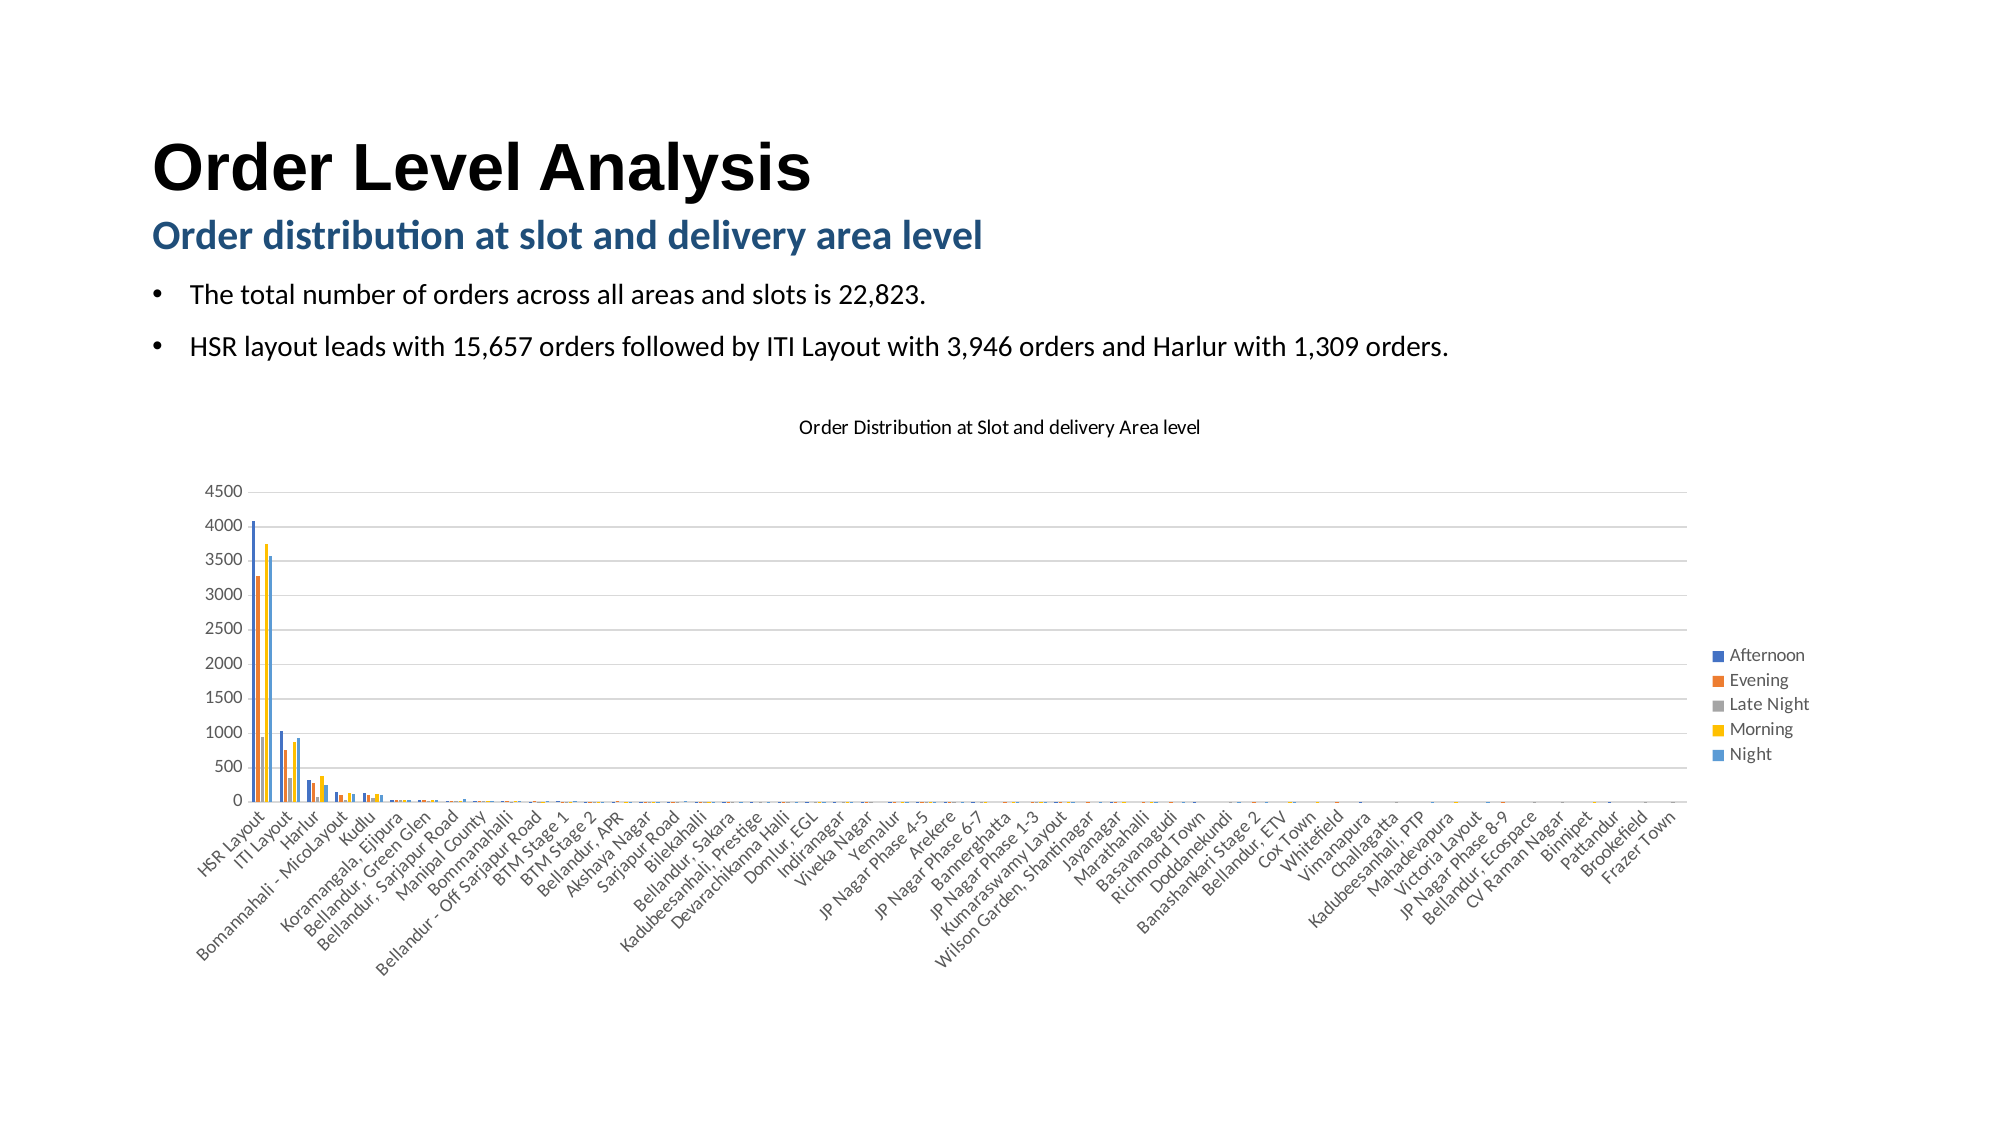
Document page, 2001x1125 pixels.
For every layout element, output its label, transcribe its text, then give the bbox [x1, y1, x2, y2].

chart [171, 391, 1829, 1021]
list Order distribution at slot and delivery area level The total number of orders across all areas and slots is 22,823. HSR layout leads with 15,657 orders followed by ITI Layout with 3,946 orders and Harlur with 1,309 orders. [137, 205, 1863, 392]
title Order Level Analysis [137, 59, 1863, 205]
